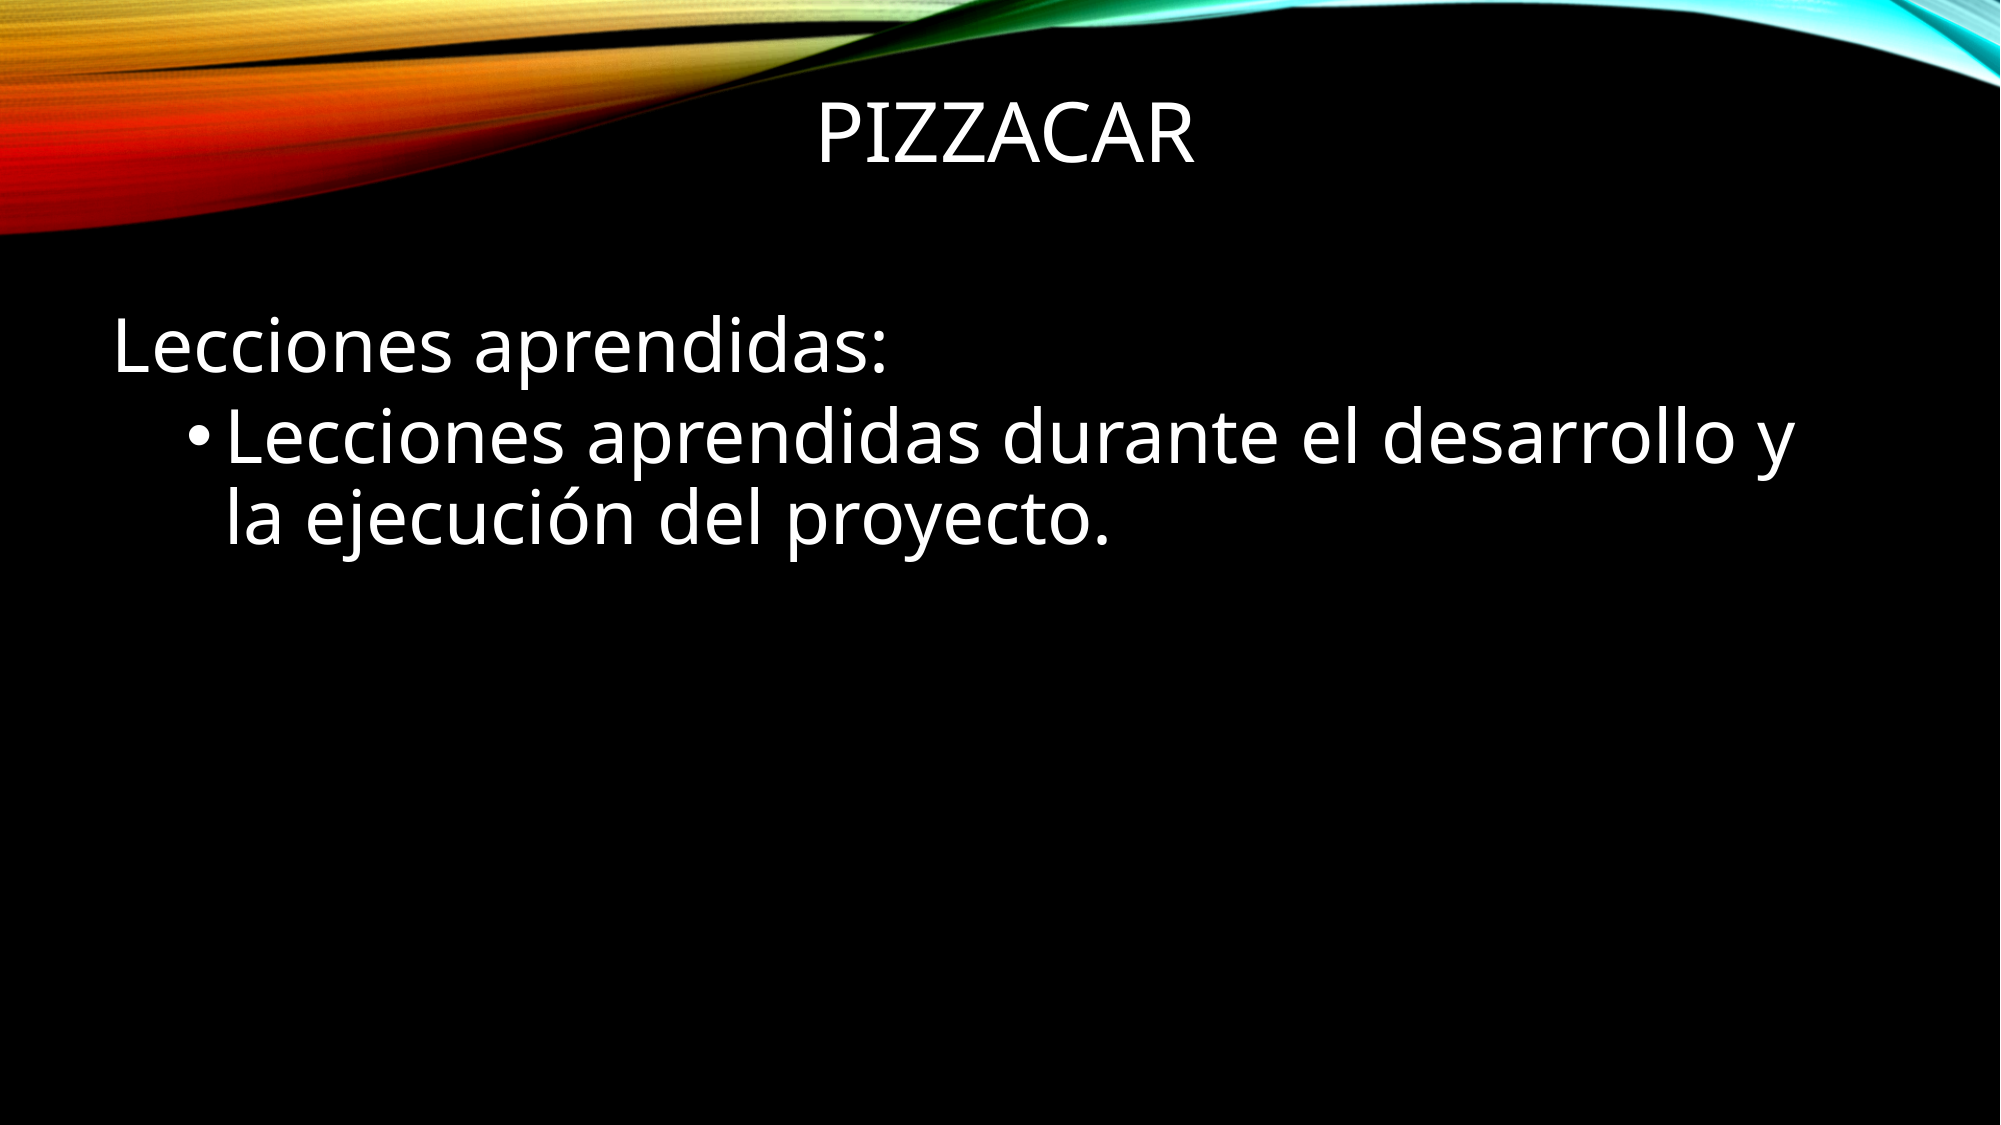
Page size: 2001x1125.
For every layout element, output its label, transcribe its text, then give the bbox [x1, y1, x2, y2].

title pizzacar [788, 68, 1212, 205]
text_box [525, 458, 556, 520]
picture [0, 0, 2000, 237]
list Lecciones aprendidas: Lecciones aprendidas durante el desarrollo y la ejecución del proyecto. [96, 299, 1872, 988]
